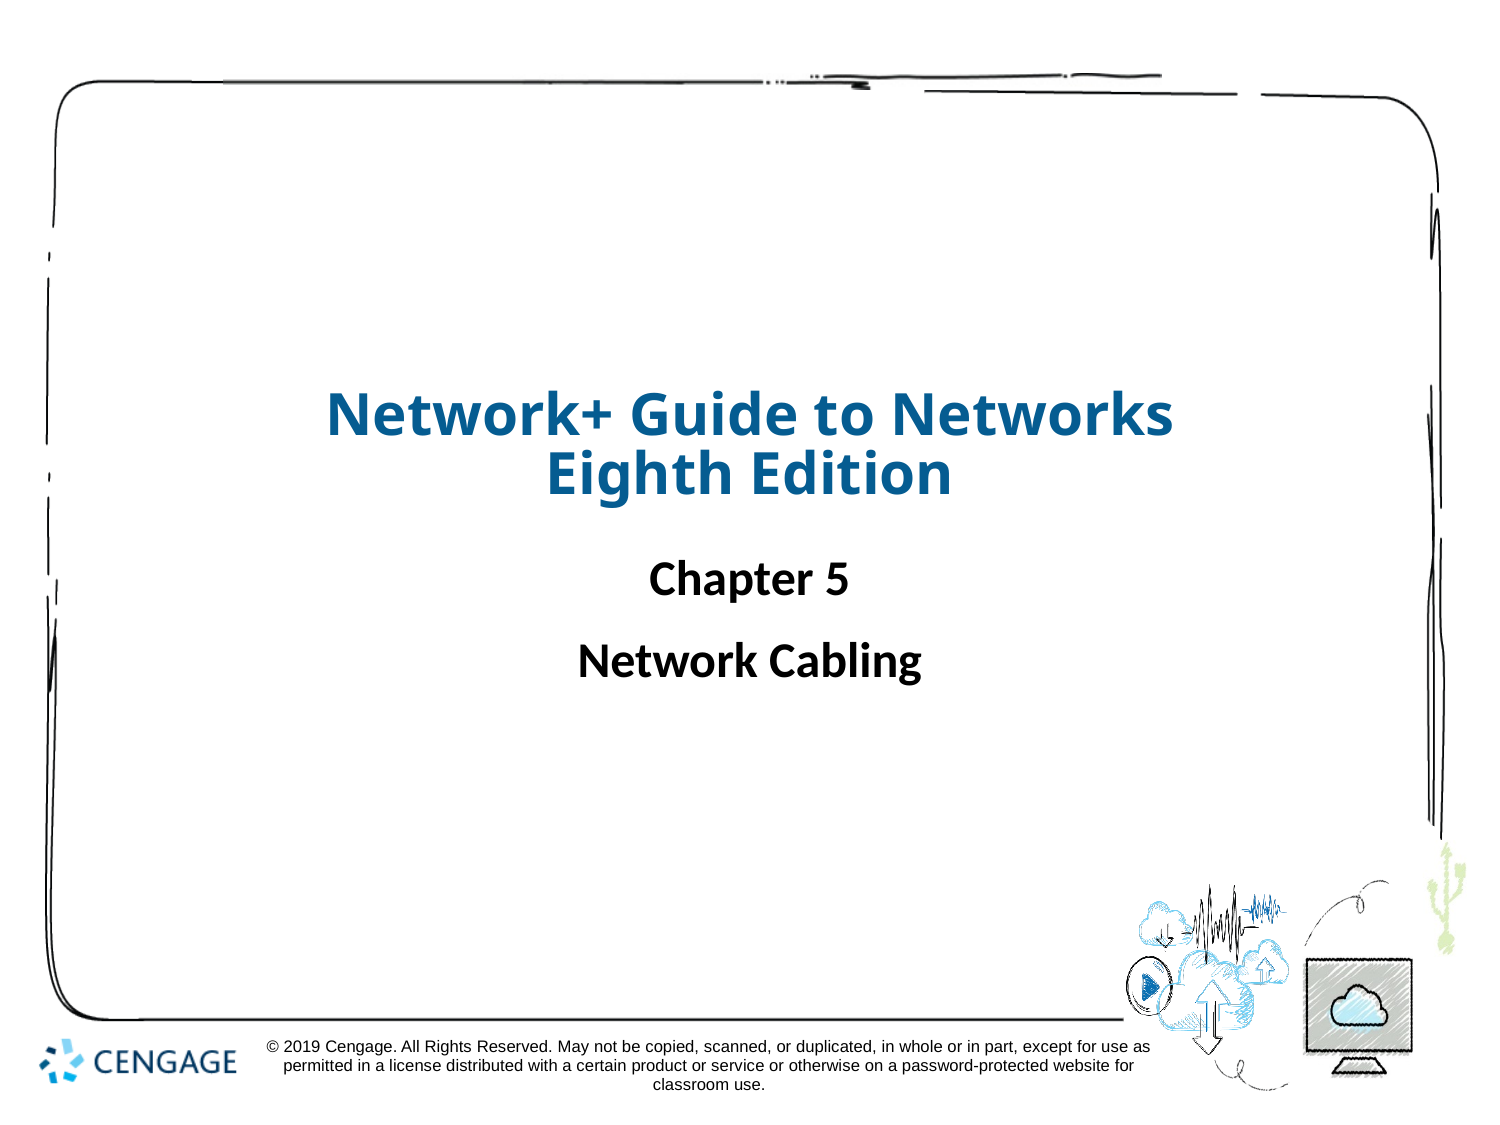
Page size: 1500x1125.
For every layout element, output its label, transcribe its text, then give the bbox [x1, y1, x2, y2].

title Network+ Guide to Networks Eighth Edition [114, 387, 1386, 507]
picture [19, 41, 1475, 1118]
picture [1302, 863, 1413, 1079]
list © 2019 Cengage. All Rights Reserved. May not be copied, scanned, or duplicated, in whole or in part, except for use as permitted in a license distributed with a certain product or service or otherwise on a password-protected website for classroom use. [243, 1037, 1175, 1096]
subtitle Chapter 5 Network Cabling [114, 549, 1386, 691]
